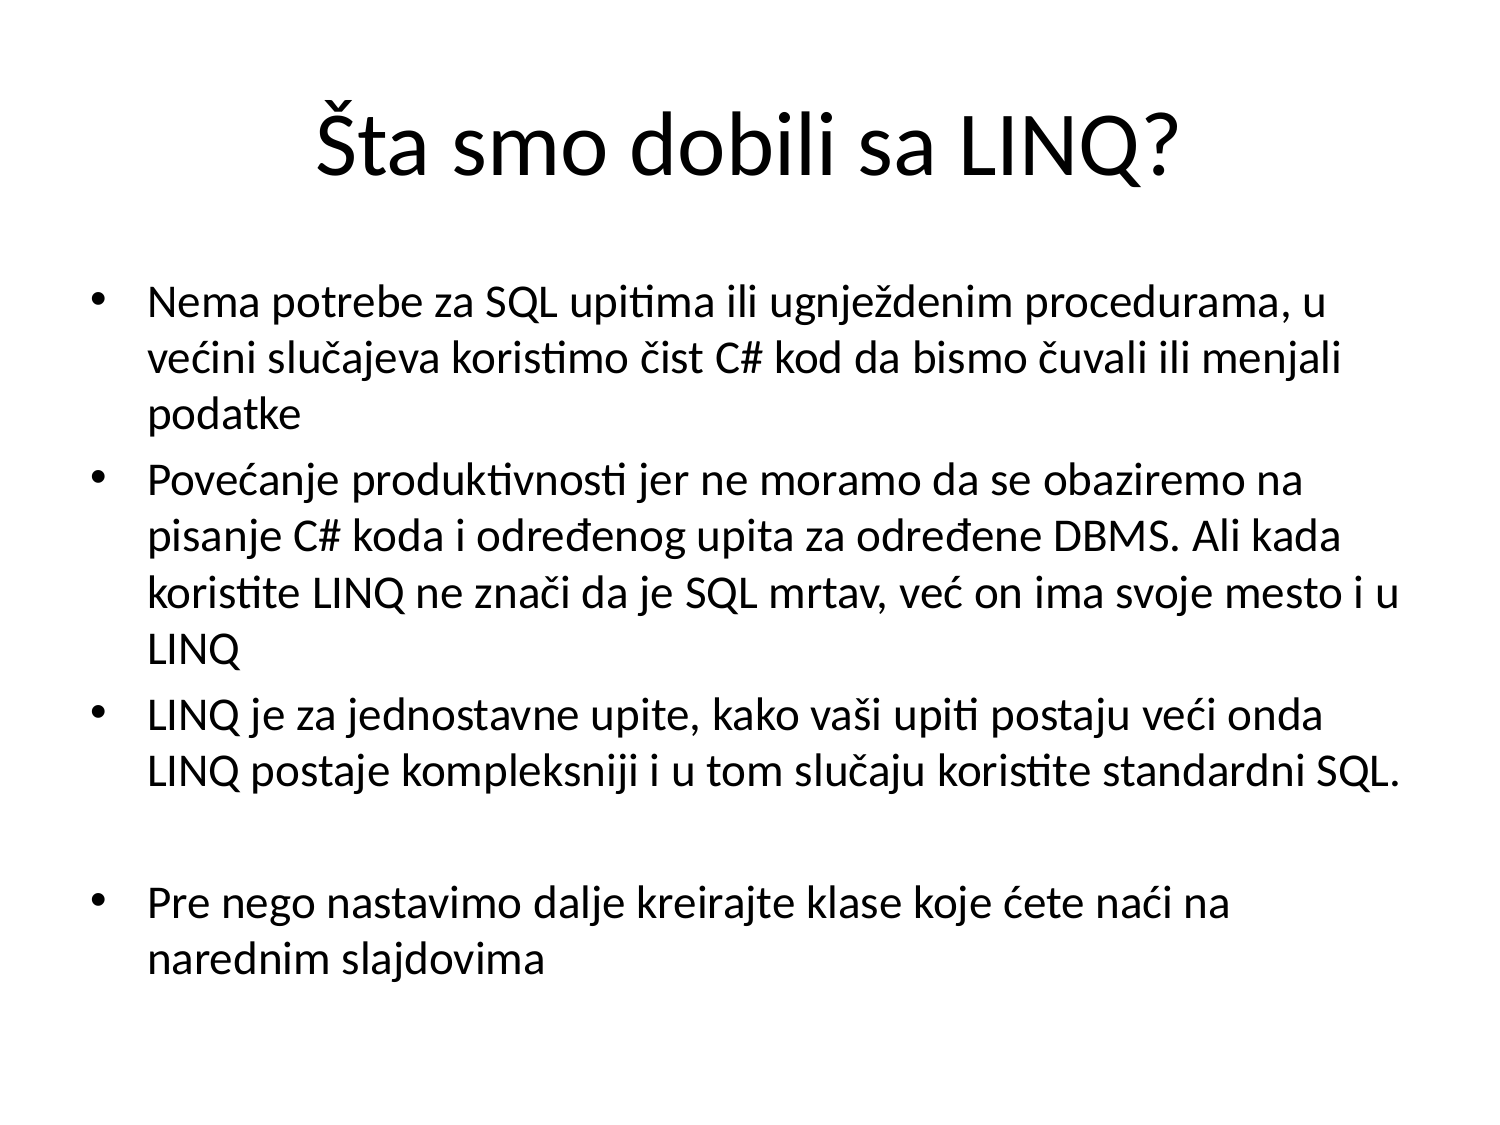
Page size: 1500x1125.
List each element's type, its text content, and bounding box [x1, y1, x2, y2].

list Nema potrebe za SQL upitima ili ugnježdenim procedurama, u većini slučajeva koristimo čist C# kod da bismo čuvali ili menjali podatke Povećanje produktivnosti jer ne moramo da se obaziremo na pisanje C# koda i određenog upita za određene DBMS. Ali kada koristite LINQ ne znači da je SQL mrtav, već on ima svoje mesto i u LINQ LINQ je za jednostavne upite, kako vaši upiti postaju veći onda LINQ postaje kompleksniji i u tom slučaju koristite standardni SQL. Pre nego nastavimo dalje kreirajte klase koje ćete naći na narednim slajdovima [75, 262, 1425, 1005]
title Šta smo dobili sa LINQ? [75, 45, 1425, 233]
